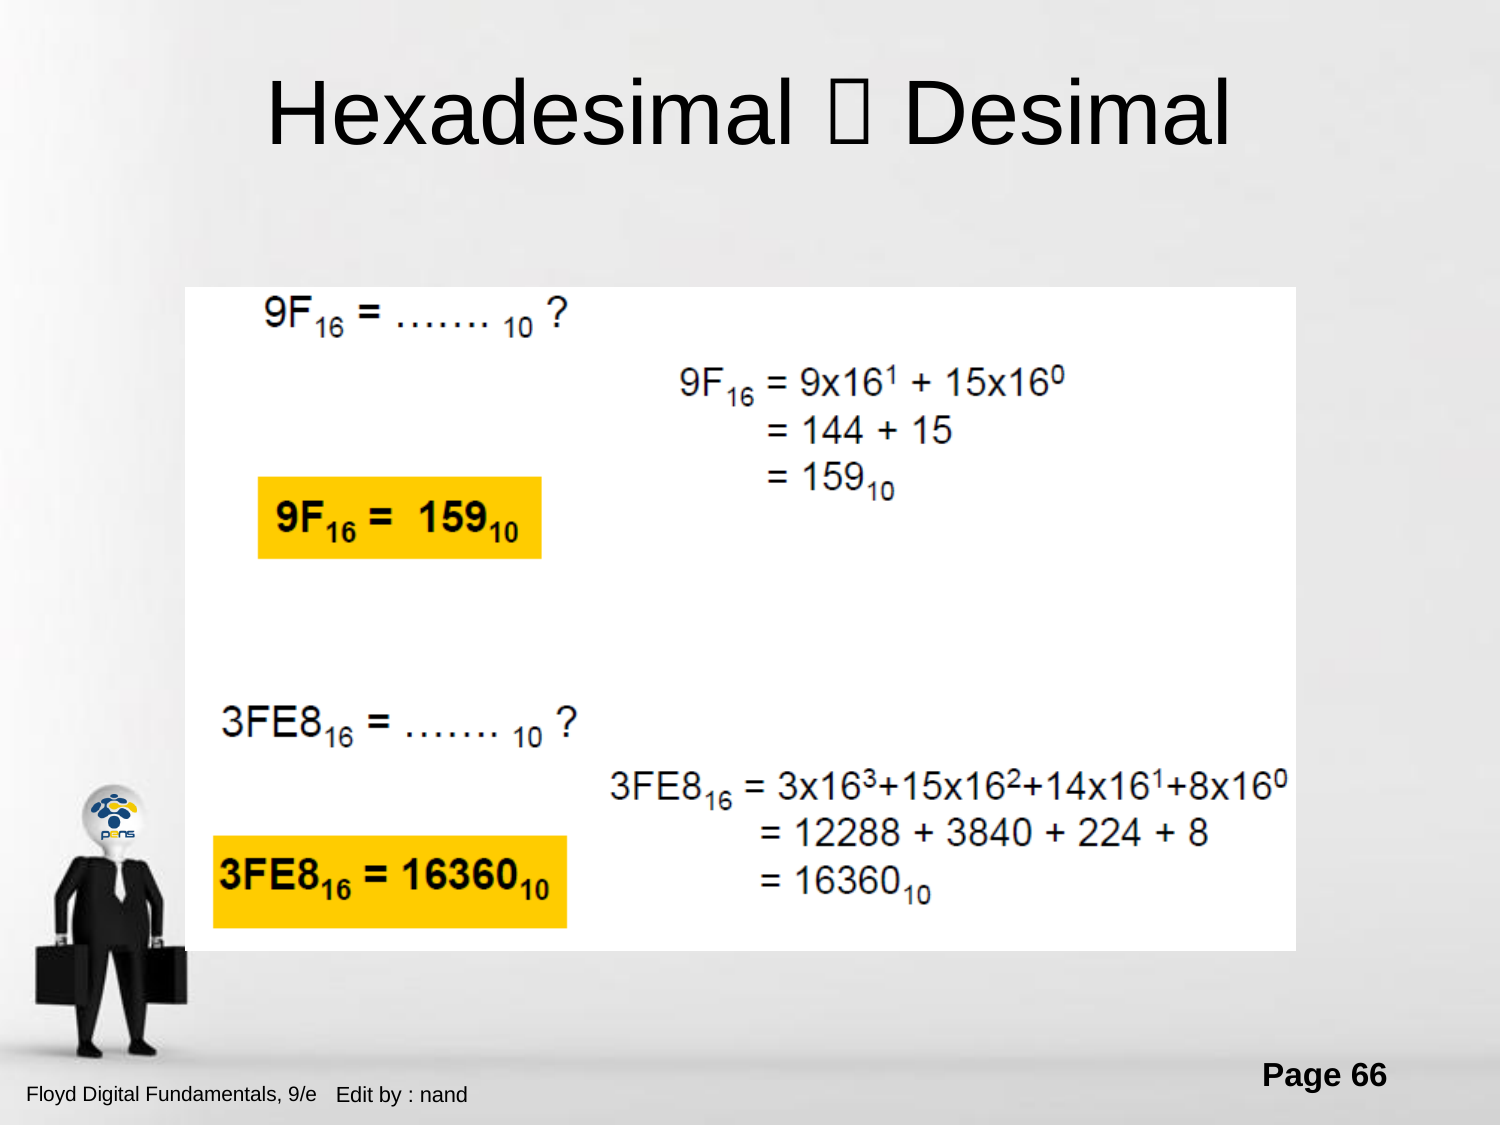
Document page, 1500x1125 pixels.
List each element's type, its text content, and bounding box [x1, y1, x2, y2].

title Hexadesimal  Desimal [75, 45, 1425, 233]
picture [0, 0, 1500, 1125]
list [184, 287, 1296, 951]
